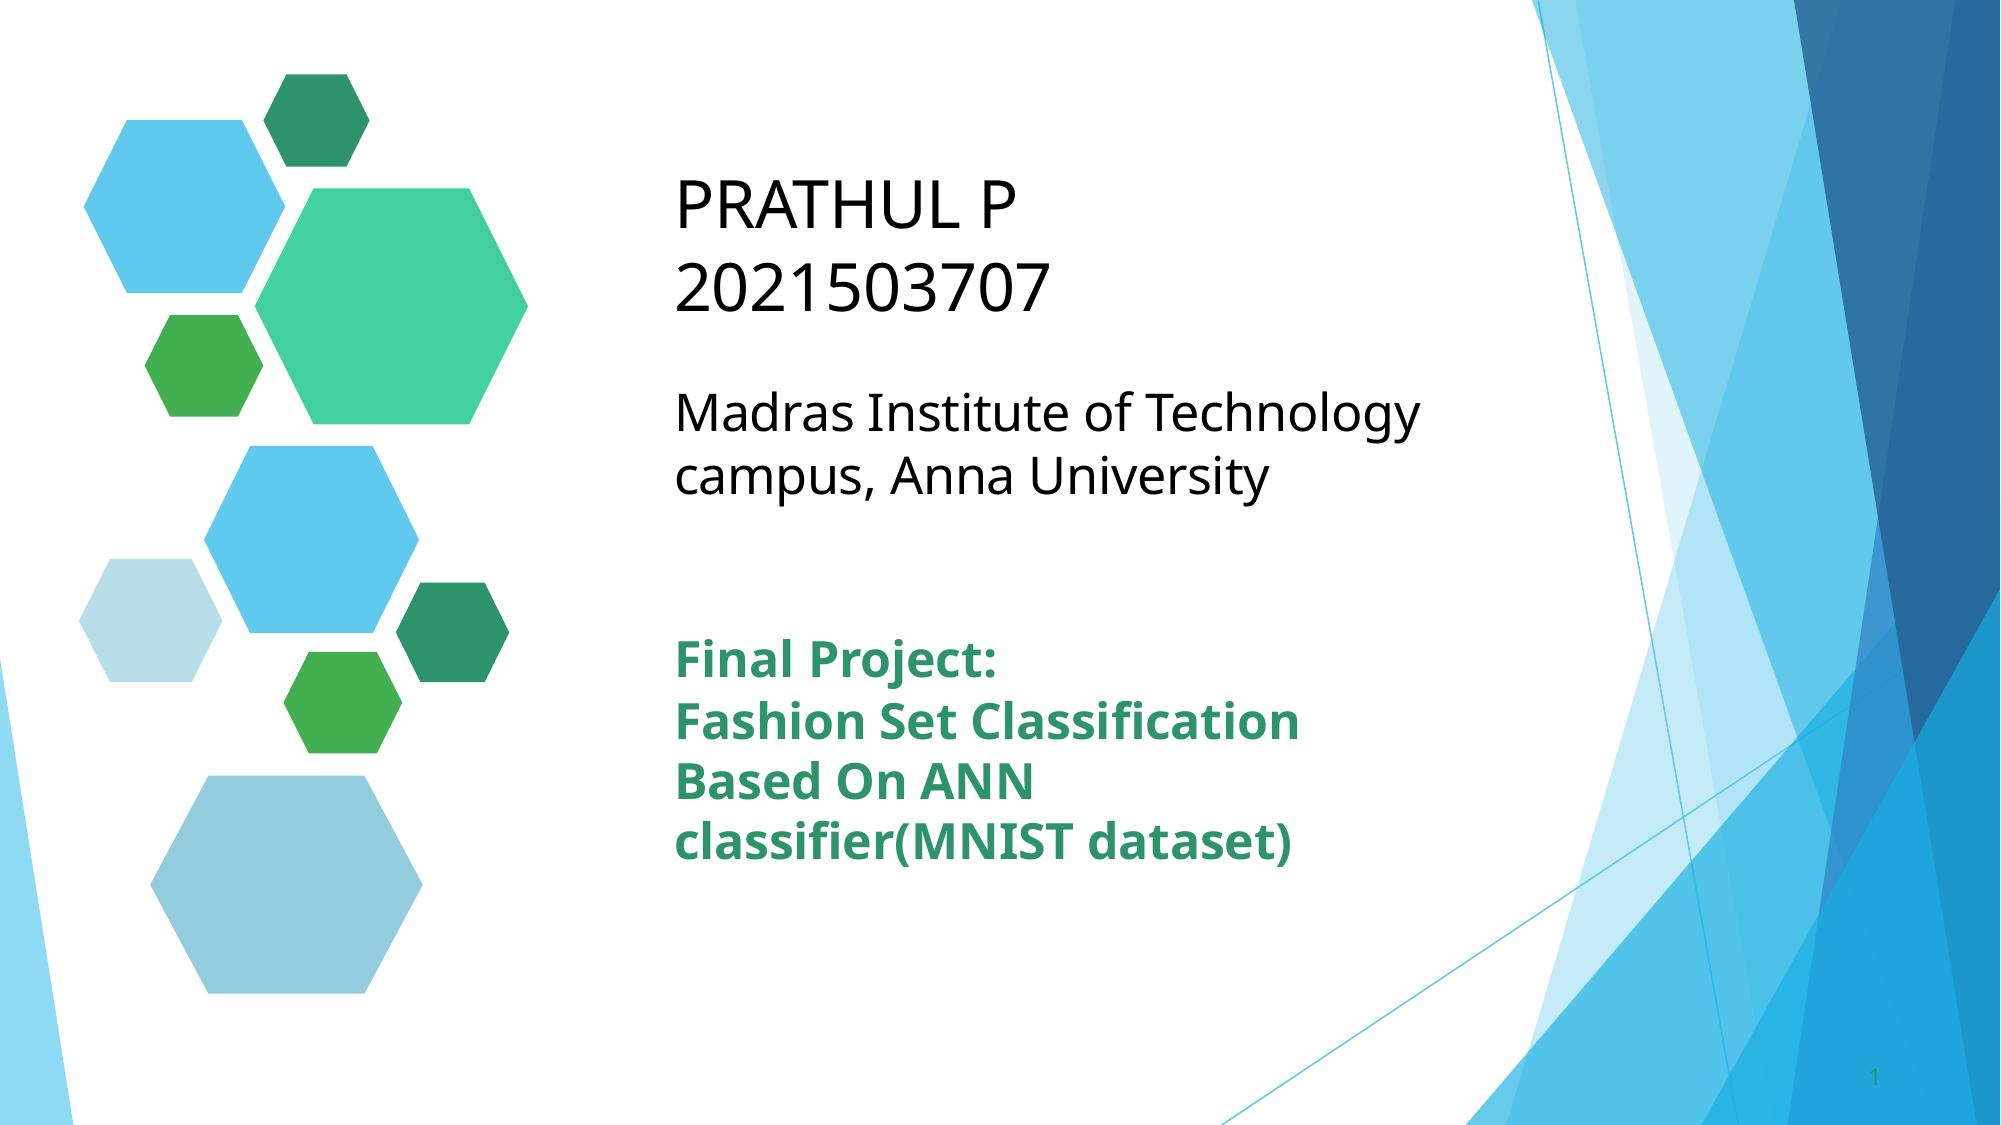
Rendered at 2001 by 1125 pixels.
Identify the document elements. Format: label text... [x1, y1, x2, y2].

text_box [283, 690, 403, 754]
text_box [83, 74, 370, 294]
text_box Final Project: Fashion Set Classification Based On ANN classifier(MNIST dataset) [672, 624, 1388, 869]
text_box [254, 188, 529, 425]
text_box [79, 558, 198, 683]
text_box PRATHUL P 2021503707 Madras Institute of Technology campus, Anna University [672, 159, 1610, 505]
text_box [203, 446, 510, 683]
text_box [144, 314, 264, 417]
slide_number 1 [1849, 1061, 1890, 1125]
text_box [150, 775, 423, 994]
